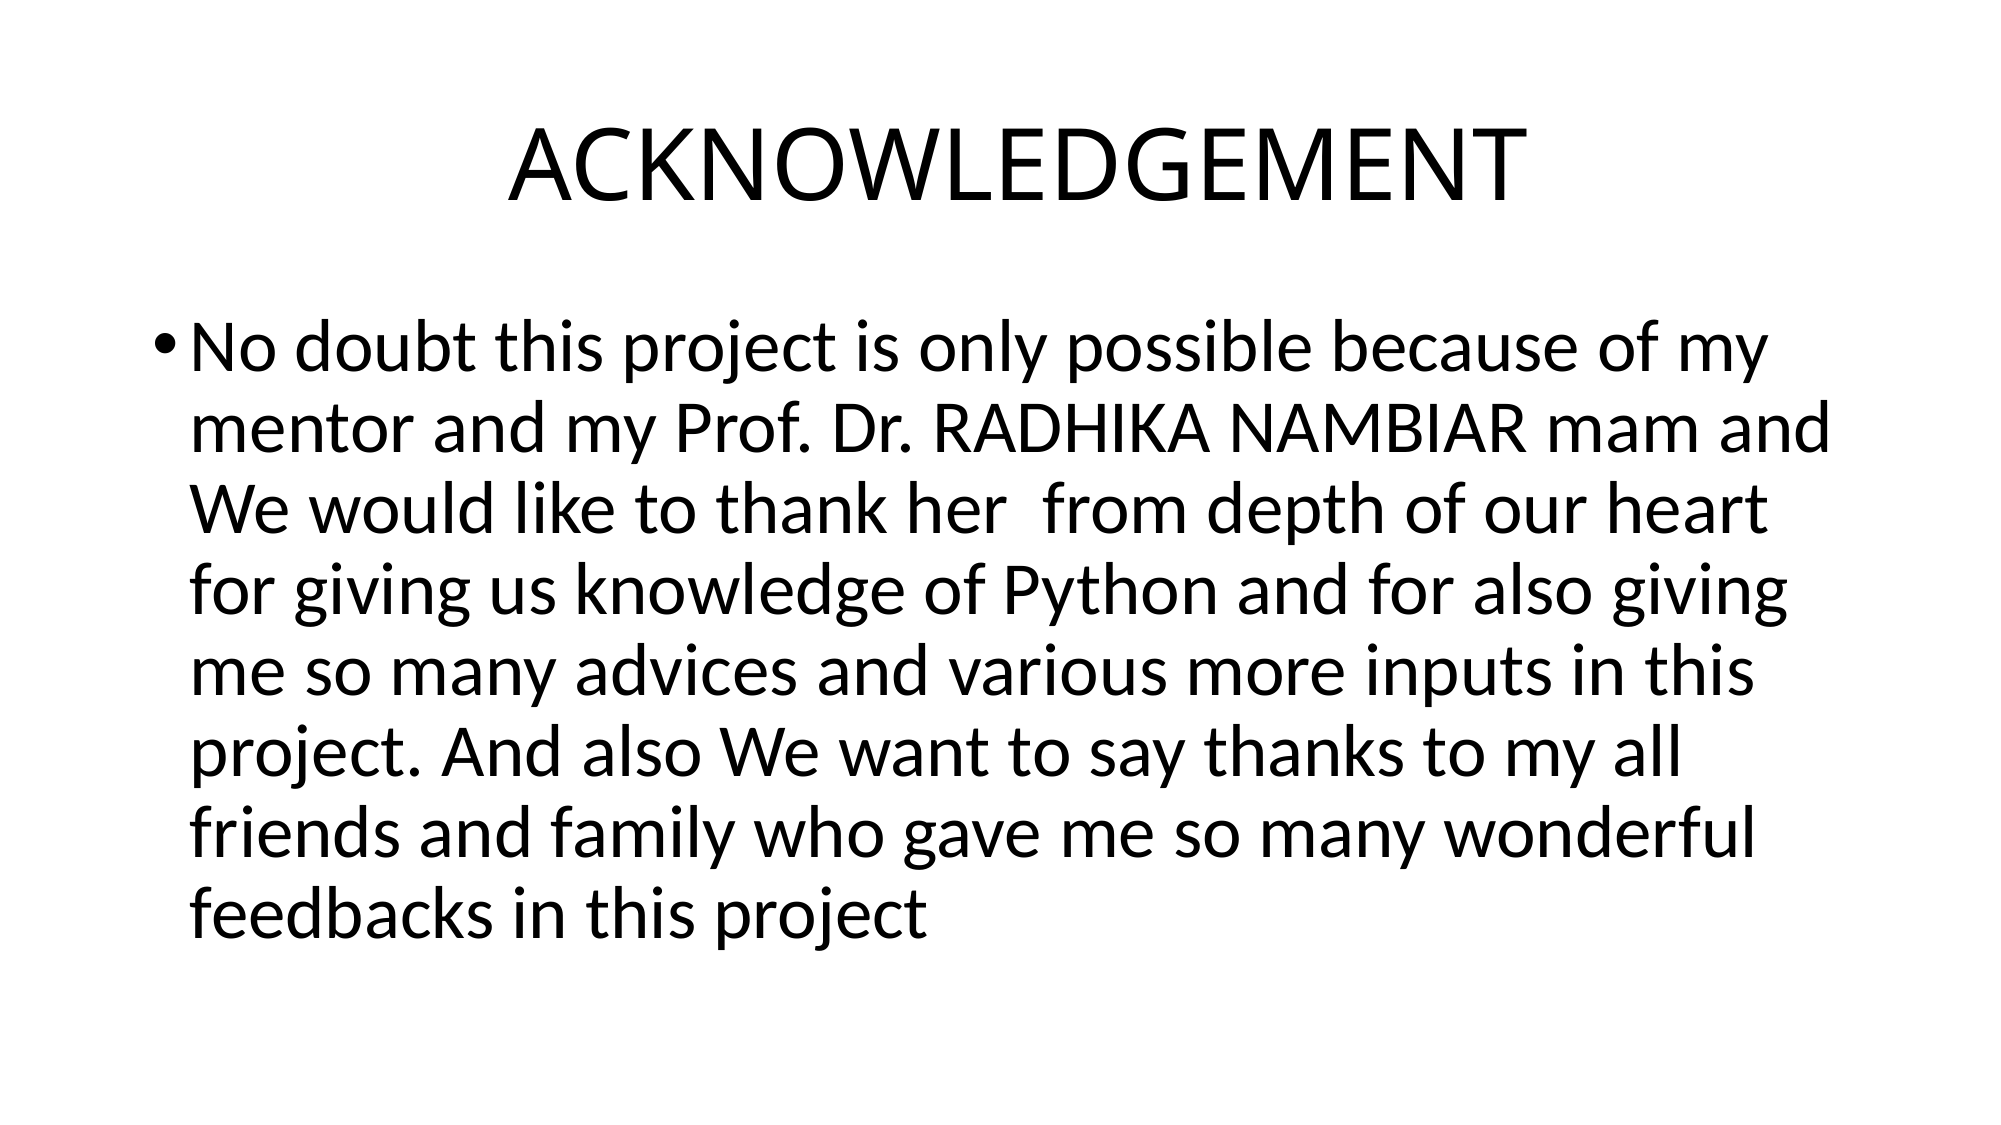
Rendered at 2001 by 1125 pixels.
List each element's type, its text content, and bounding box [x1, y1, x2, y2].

title ACKNOWLEDGEMENT [137, 59, 1863, 278]
list No doubt this project is only possible because of my mentor and my Prof. Dr. RADHIKA NAMBIAR mam and We would like to thank her from depth of our heart for giving us knowledge of Python and for also giving me so many advices and various more inputs in this project. And also We want to say thanks to my all friends and family who gave me so many wonderful feedbacks in this project [137, 299, 1863, 1014]
